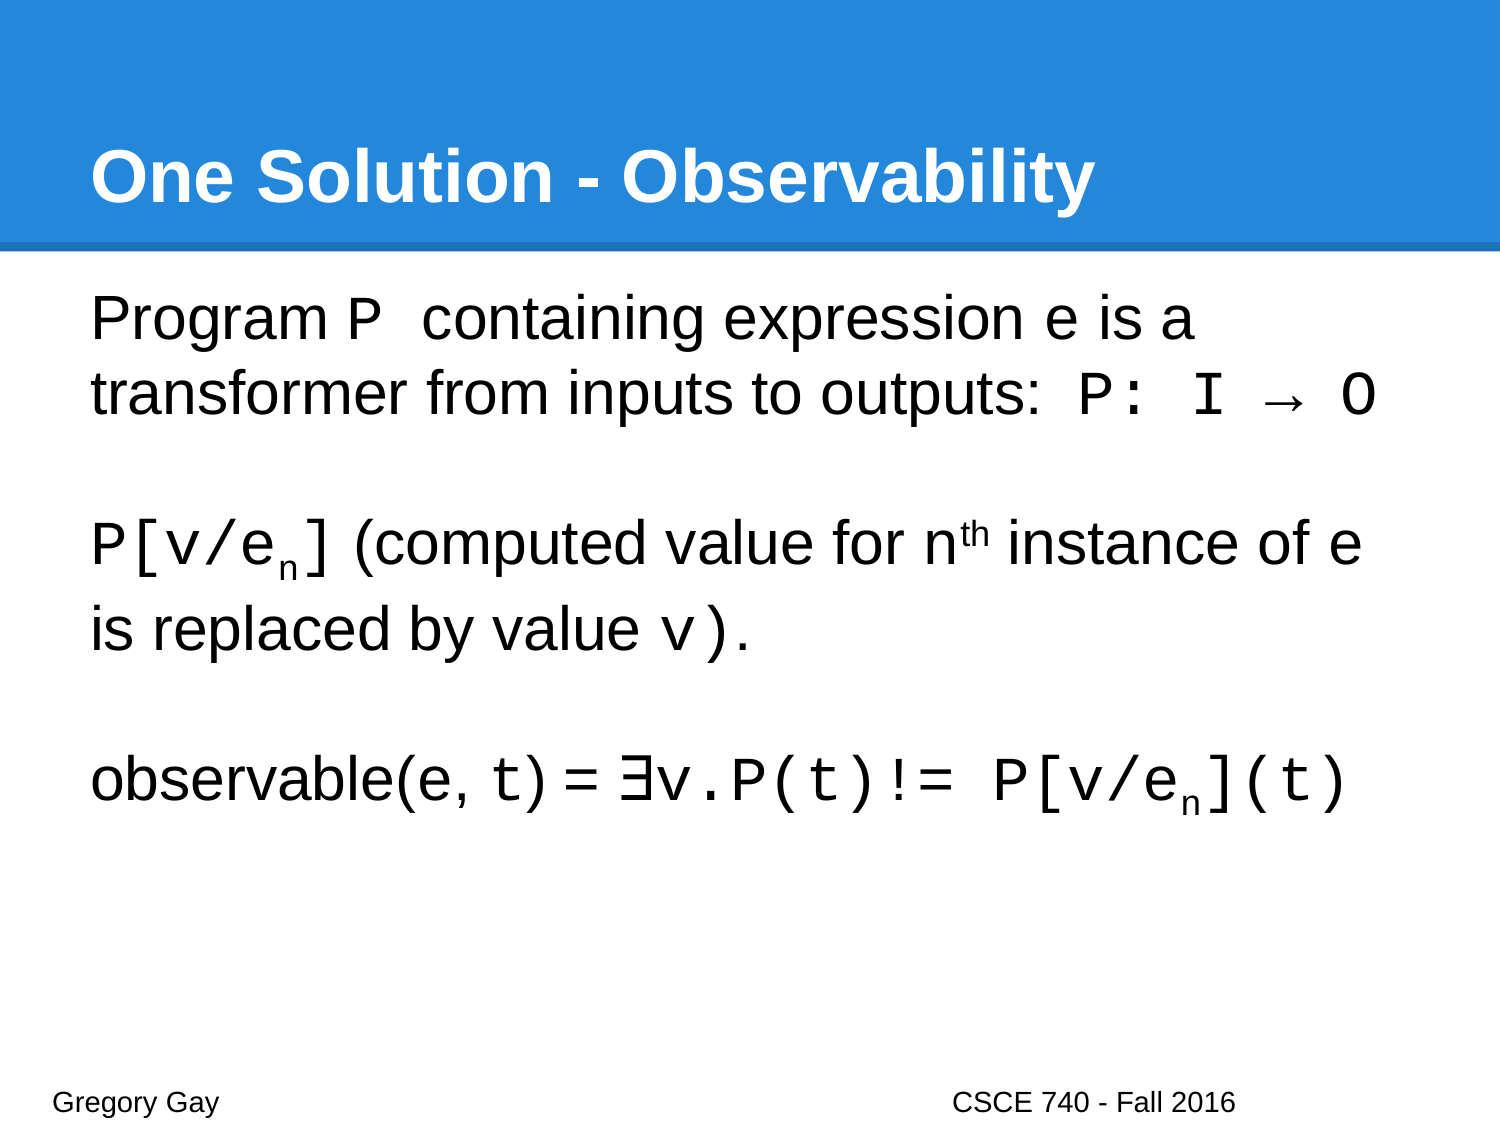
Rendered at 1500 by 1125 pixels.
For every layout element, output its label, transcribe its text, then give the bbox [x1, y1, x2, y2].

text_box Gregory Gay CSCE 740 - Fall 2016 38 [37, 1068, 1463, 1114]
list Program P containing expression e is a transformer from inputs to outputs: P: I → O P[v/en] (computed value for nth instance of e is replaced by value v). observable(e, t) = ∃v.P(t)!= P[v/en](t) [75, 262, 1425, 1068]
title One Solution - Observability [75, 45, 1425, 233]
